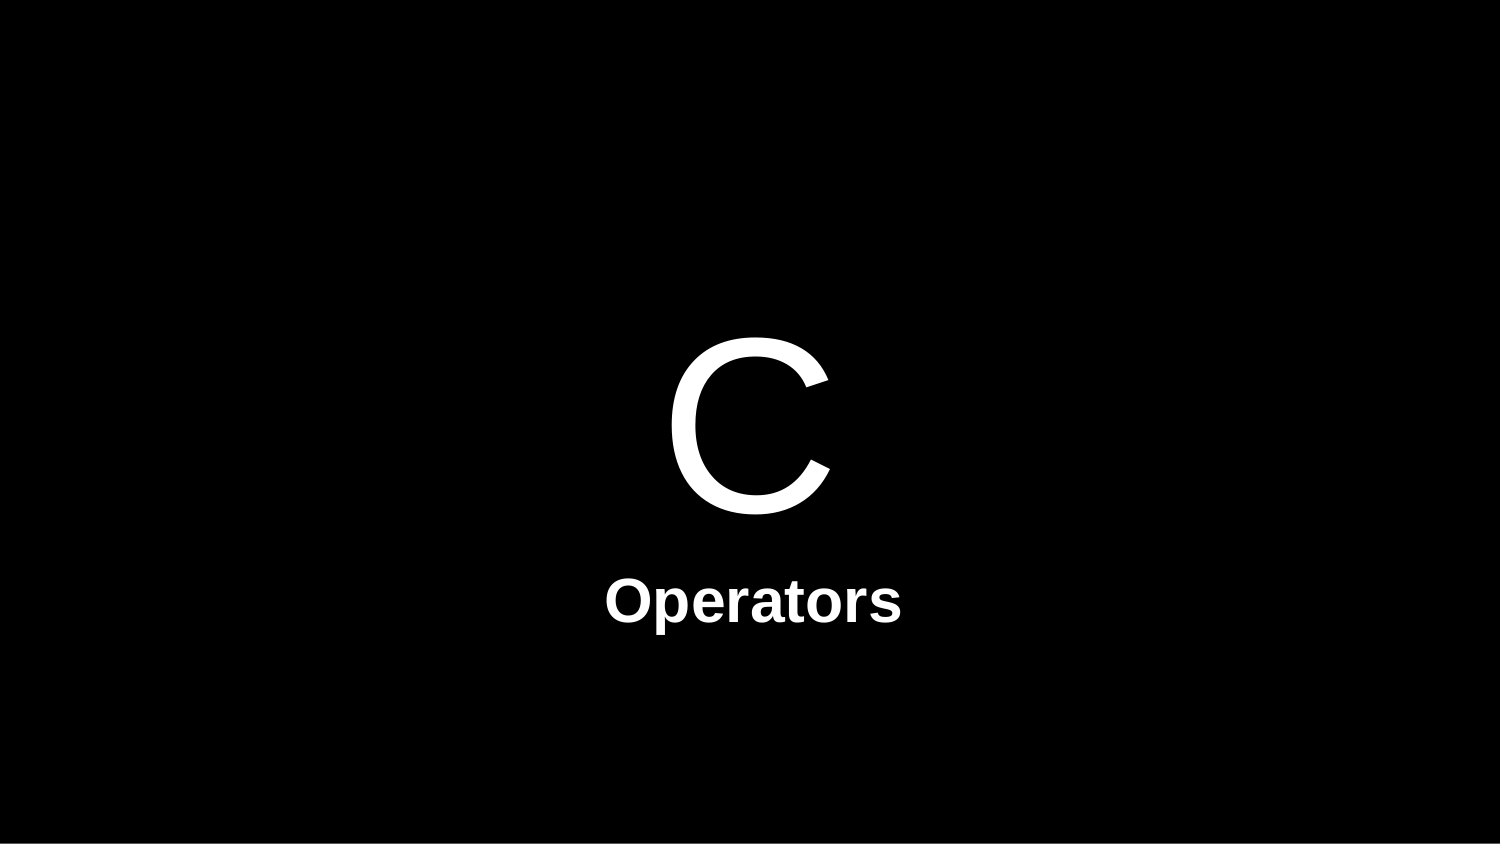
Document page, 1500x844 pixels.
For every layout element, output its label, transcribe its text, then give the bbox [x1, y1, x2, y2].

text_box C [657, 260, 843, 545]
text_box Operators [501, 545, 931, 660]
